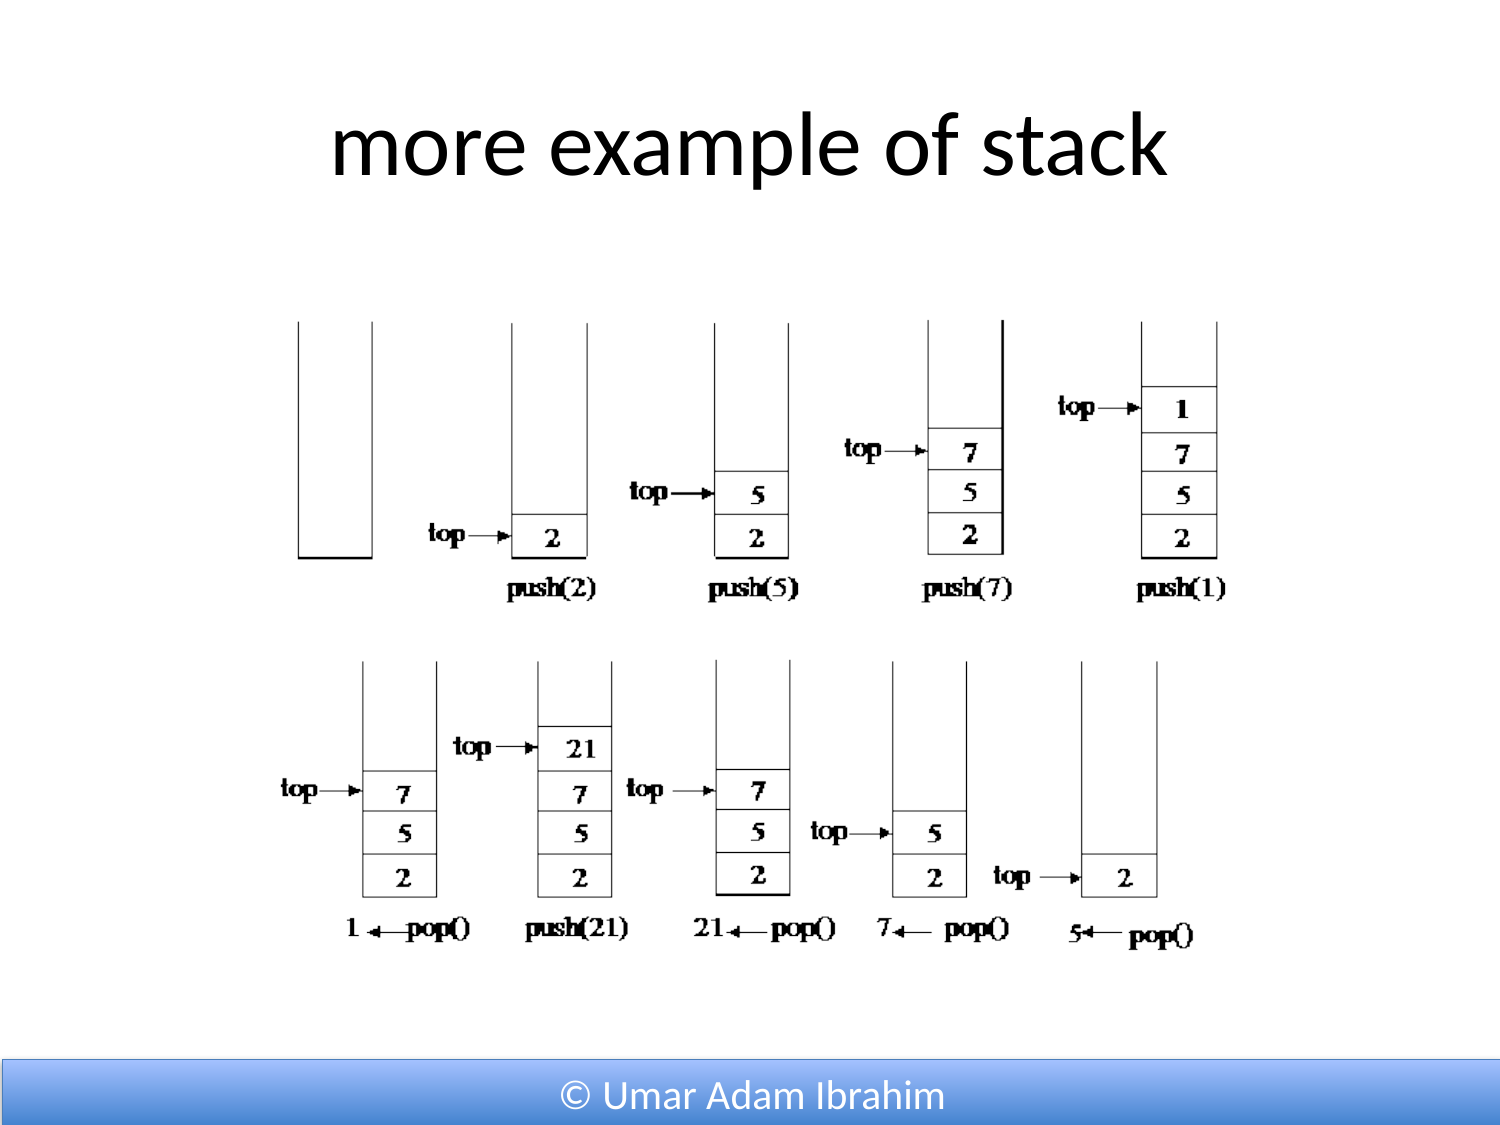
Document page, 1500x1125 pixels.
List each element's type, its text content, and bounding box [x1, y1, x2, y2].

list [261, 317, 1244, 975]
title more example of stack [75, 45, 1425, 233]
text_box © Umar Adam Ibrahim [2, 1059, 1500, 1125]
